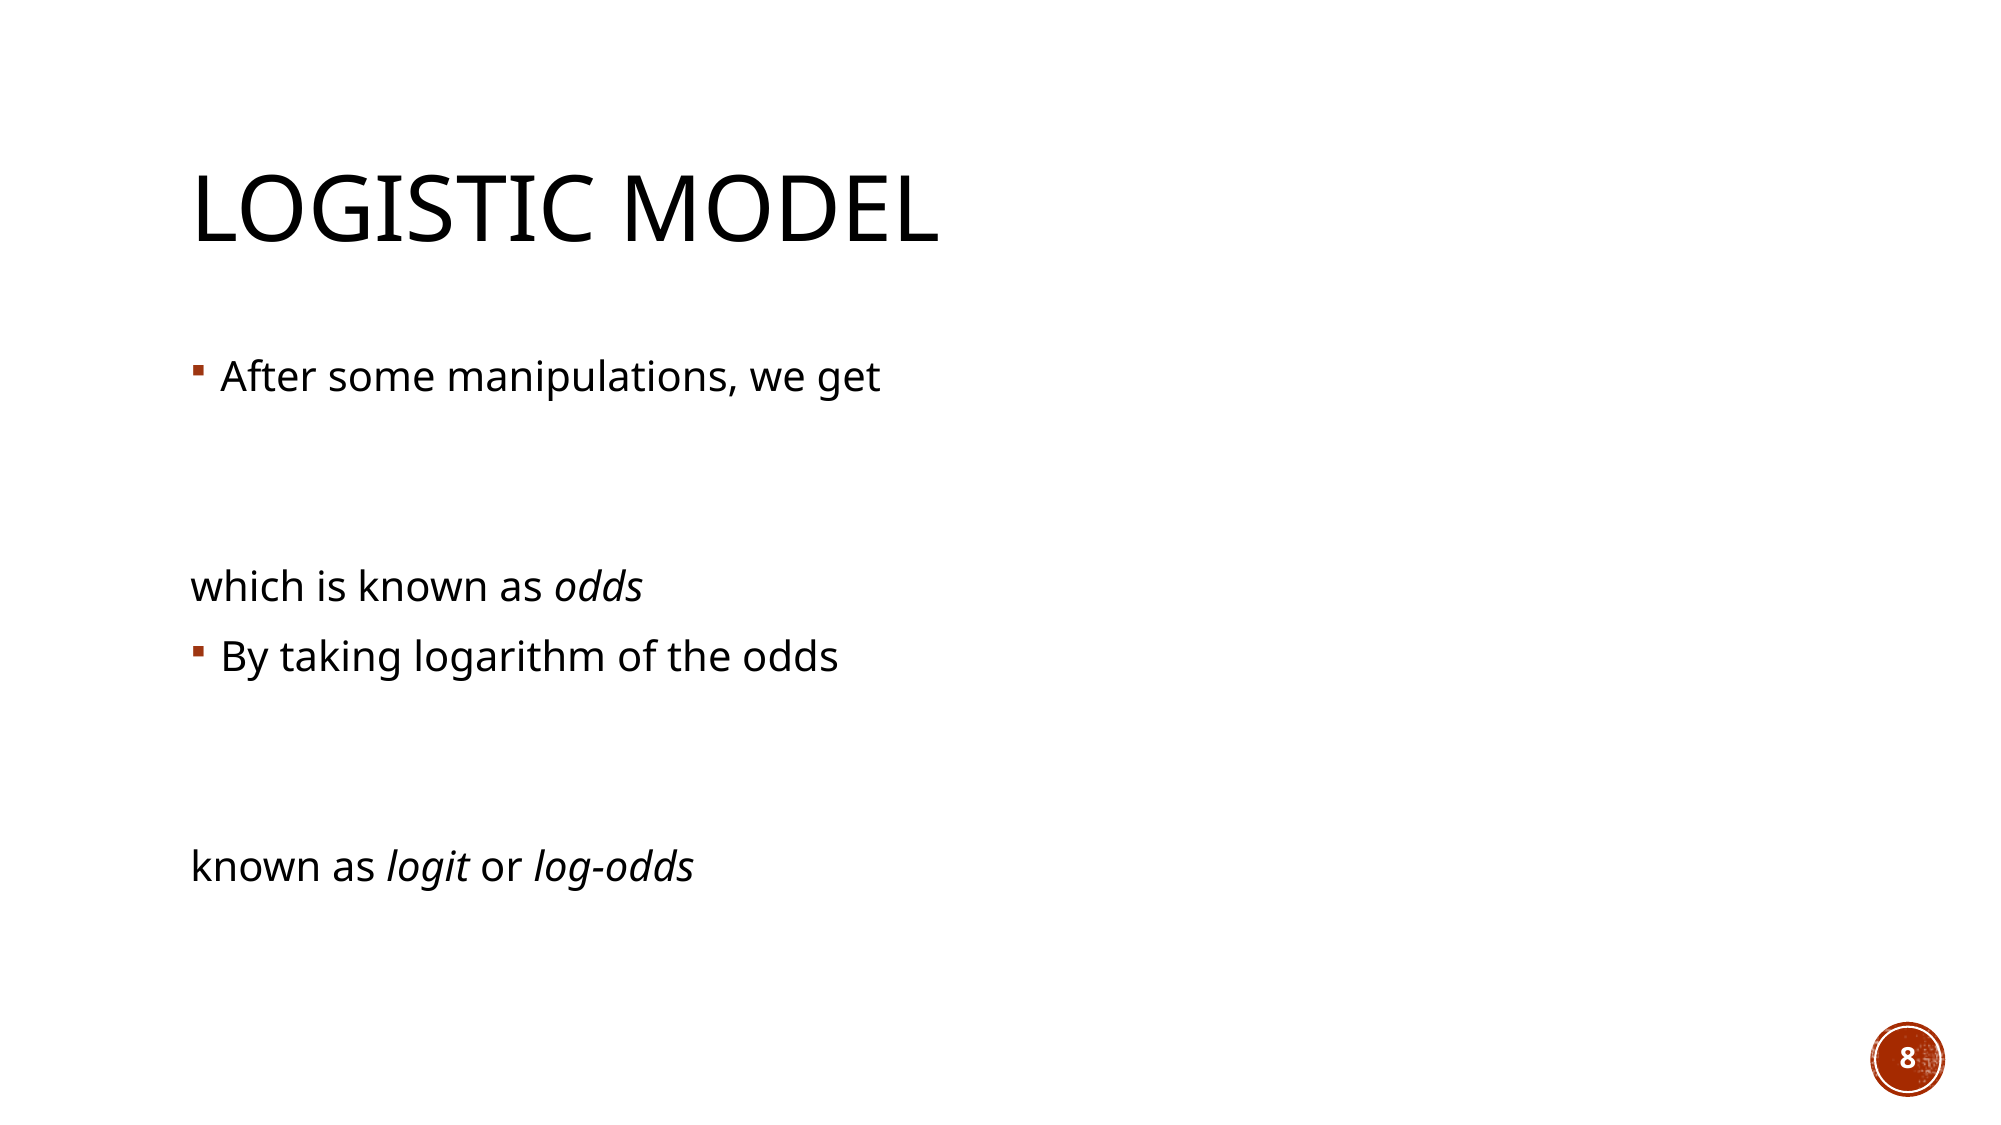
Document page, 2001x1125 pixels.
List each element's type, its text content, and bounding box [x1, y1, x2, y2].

slide_number 8 [1855, 1028, 1961, 1089]
title Logistic Model [175, 79, 1826, 344]
